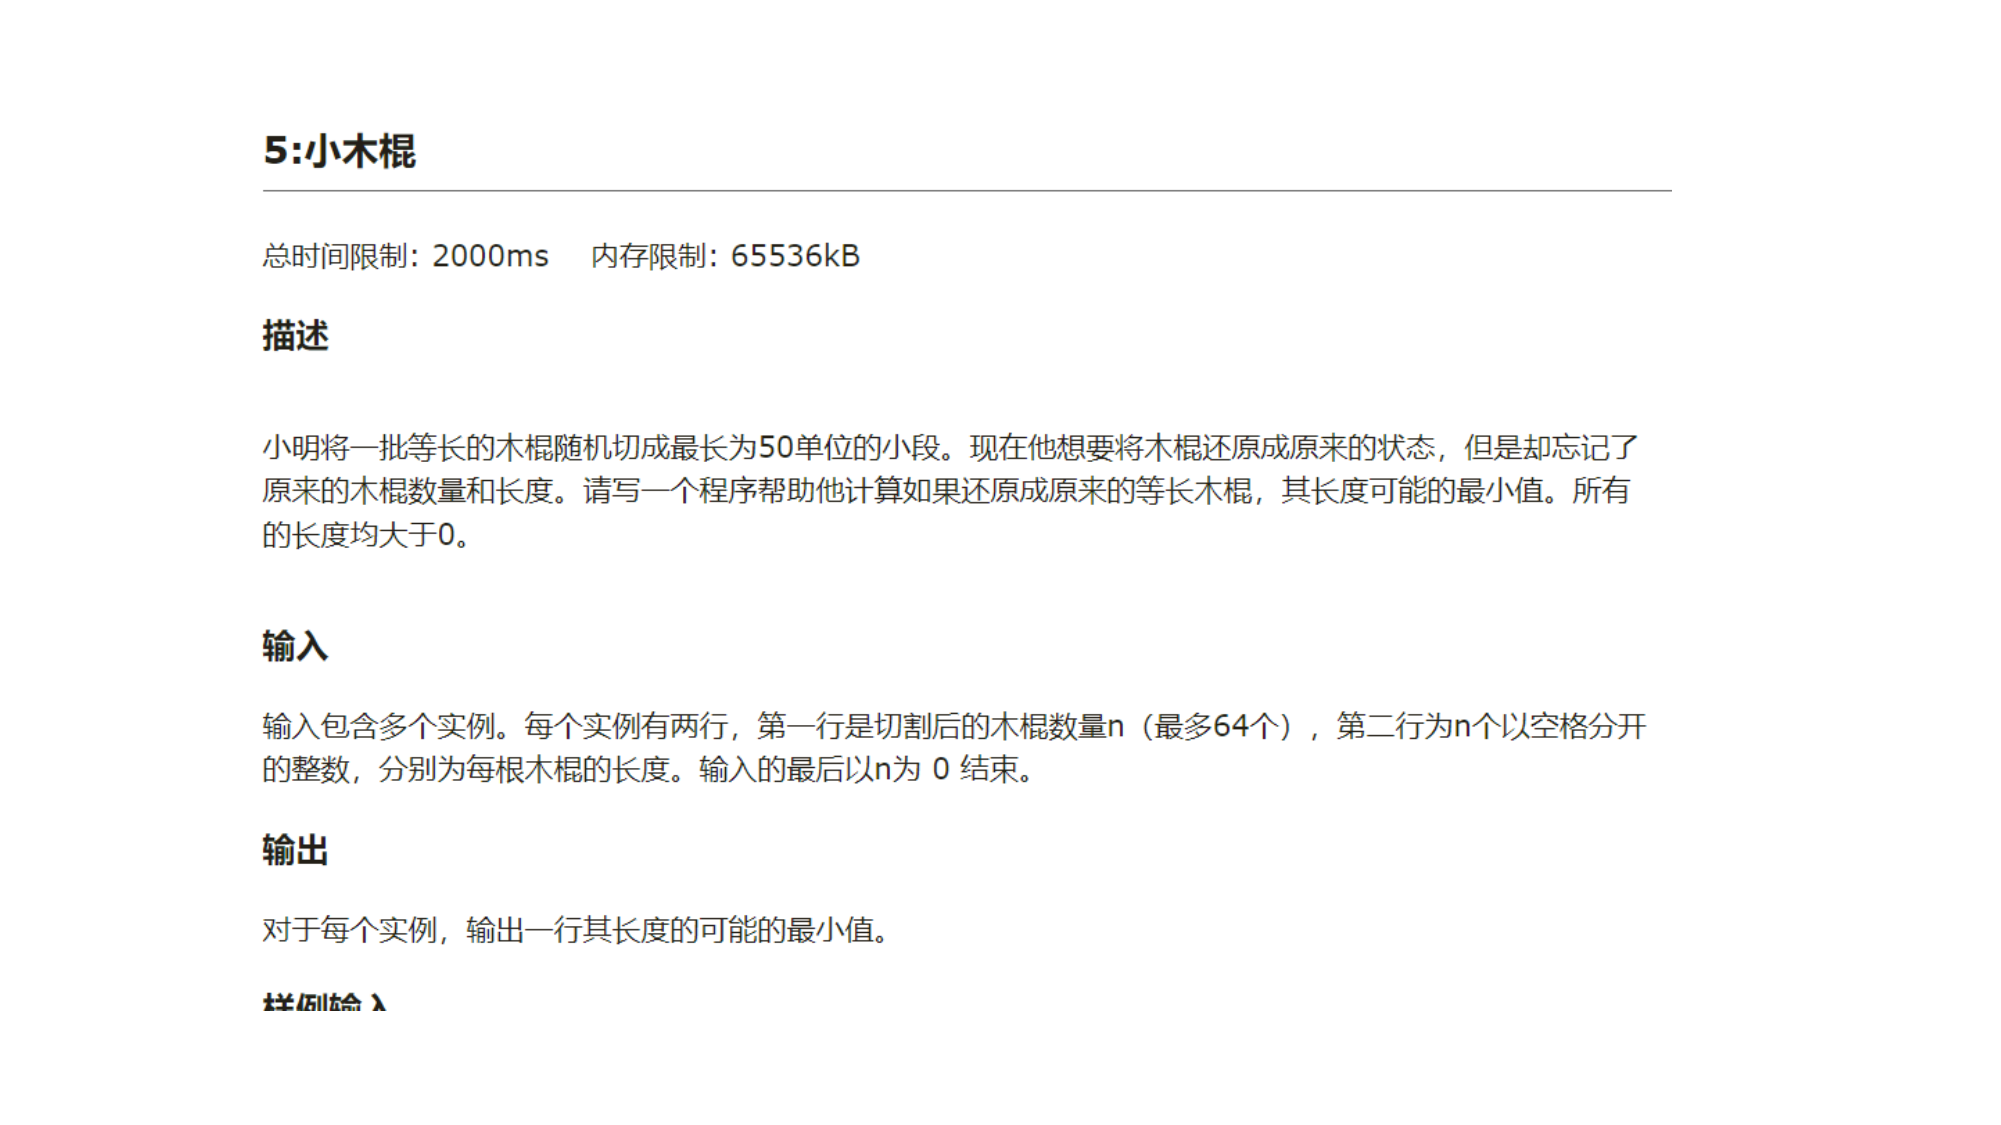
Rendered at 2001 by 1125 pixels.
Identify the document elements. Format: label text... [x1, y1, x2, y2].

title 3.5 小木棍 [137, 59, 1912, 329]
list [212, 114, 1672, 1011]
